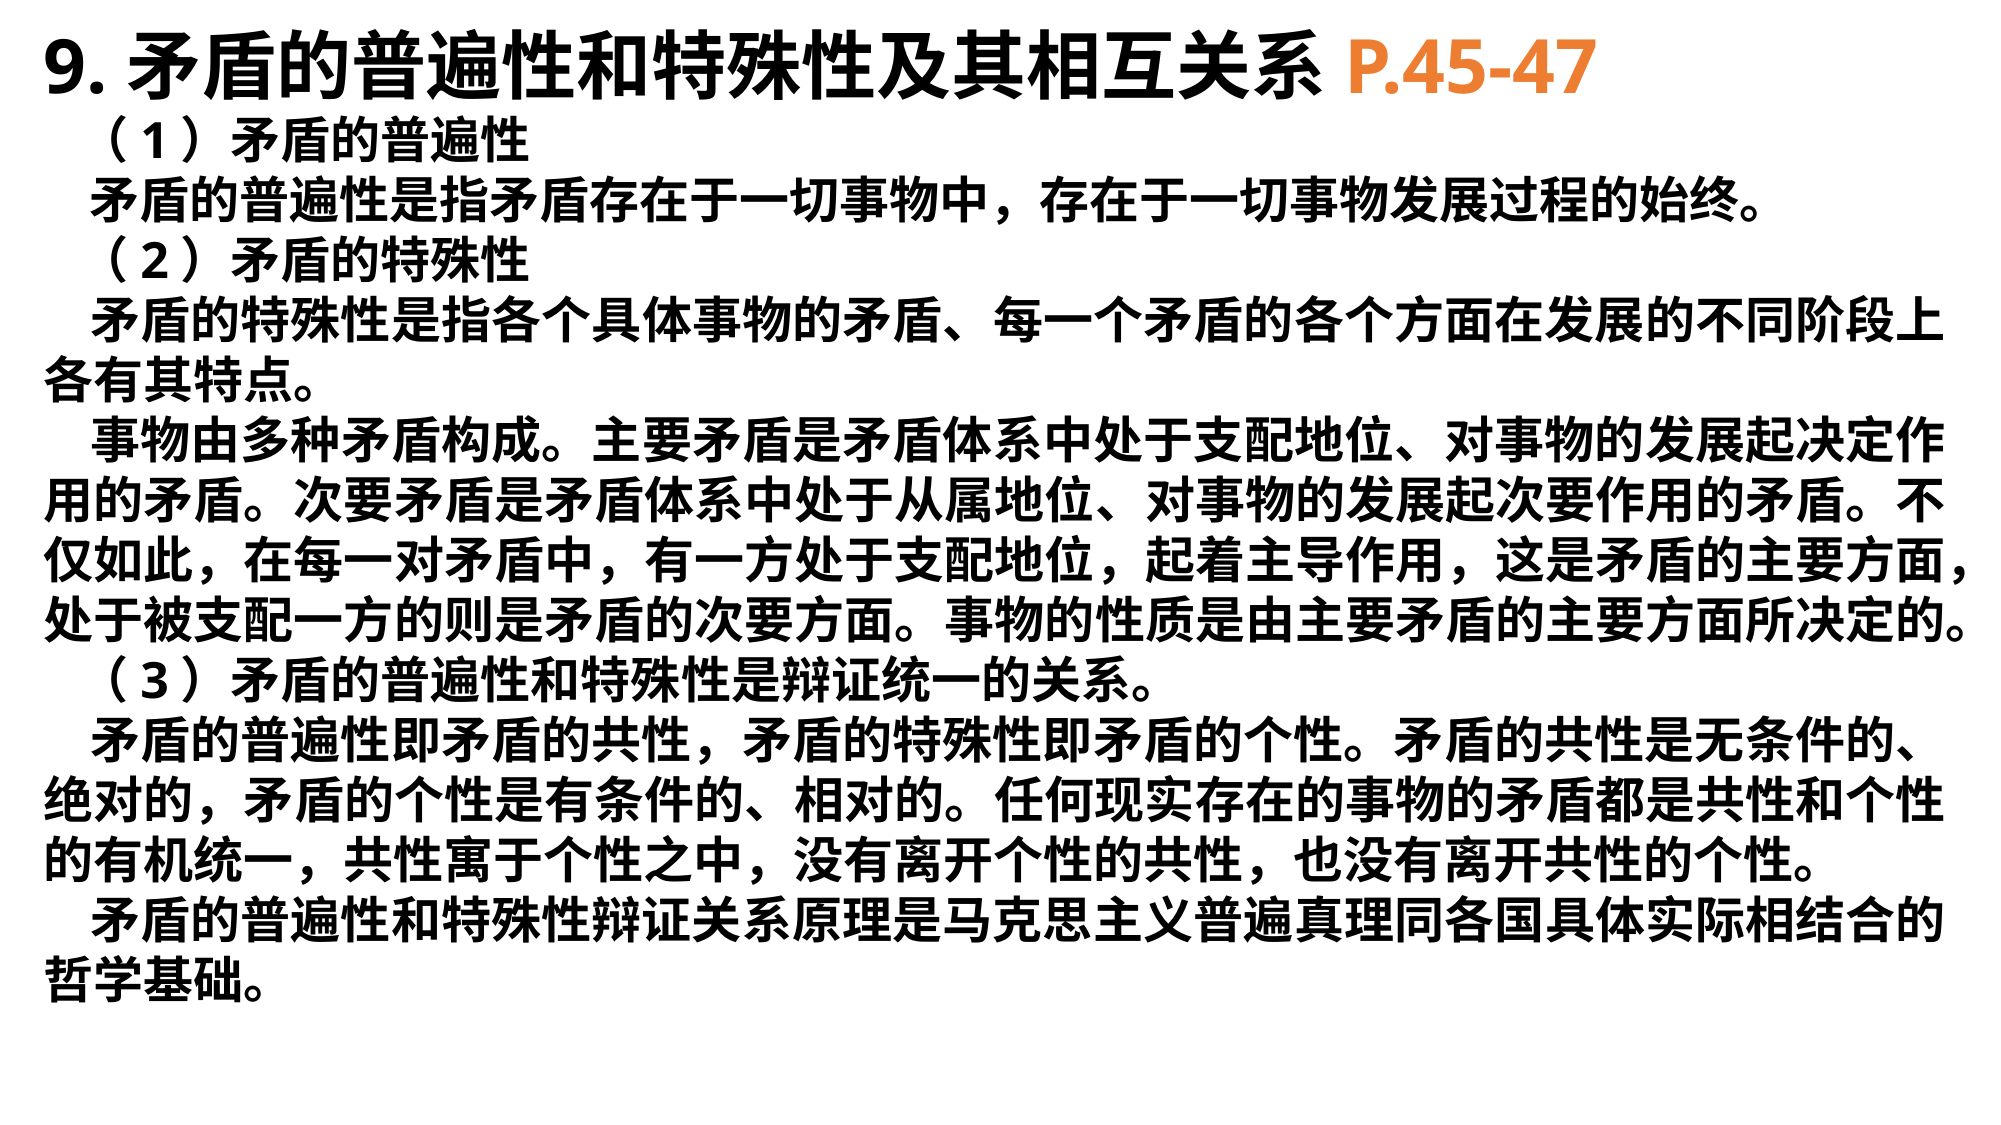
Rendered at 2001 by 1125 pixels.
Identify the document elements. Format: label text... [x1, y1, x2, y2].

text_box 9.矛盾的普遍性和特殊性及其相互关系P.45-47 （1）矛盾的普遍性 矛盾的普遍性是指矛盾存在于一切事物中，存在于一切事物发展过程的始终。 （2）矛盾的特殊性 矛盾的特殊性是指各个具体事物的矛盾、每一个矛盾的各个方面在发展的不同阶段上各有其特点。 事物由多种矛盾构成。主要矛盾是矛盾体系中处于支配地位、对事物的发展起决定作用的矛盾。次要矛盾是矛盾体系中处于从属地位、对事物的发展起次要作用的矛盾。不仅如此，在每一对矛盾中，有一方处于支配地位，起着主导作用，这是矛盾的主要方面，处于被支配一方的则是矛盾的次要方面。事物的性质是由主要矛盾的主要方面所决定的。 （3）矛盾的普遍性和特殊性是辩证统一的关系。 矛盾的普遍性即矛盾的共性，矛盾的特殊性即矛盾的个性。矛盾的共性是无条件的、绝对的，矛盾的个性是有条件的、相对的。任何现实存在的事物的矛盾都是共性和个性的有机统一，共性寓于个性之中，没有离开个性的共性，也没有离开共性的个性。 矛盾的普遍性和特殊性辩证关系原理是马克思主义普遍真理同各国具体实际相结合的哲学基础。 [29, 10, 1961, 1016]
